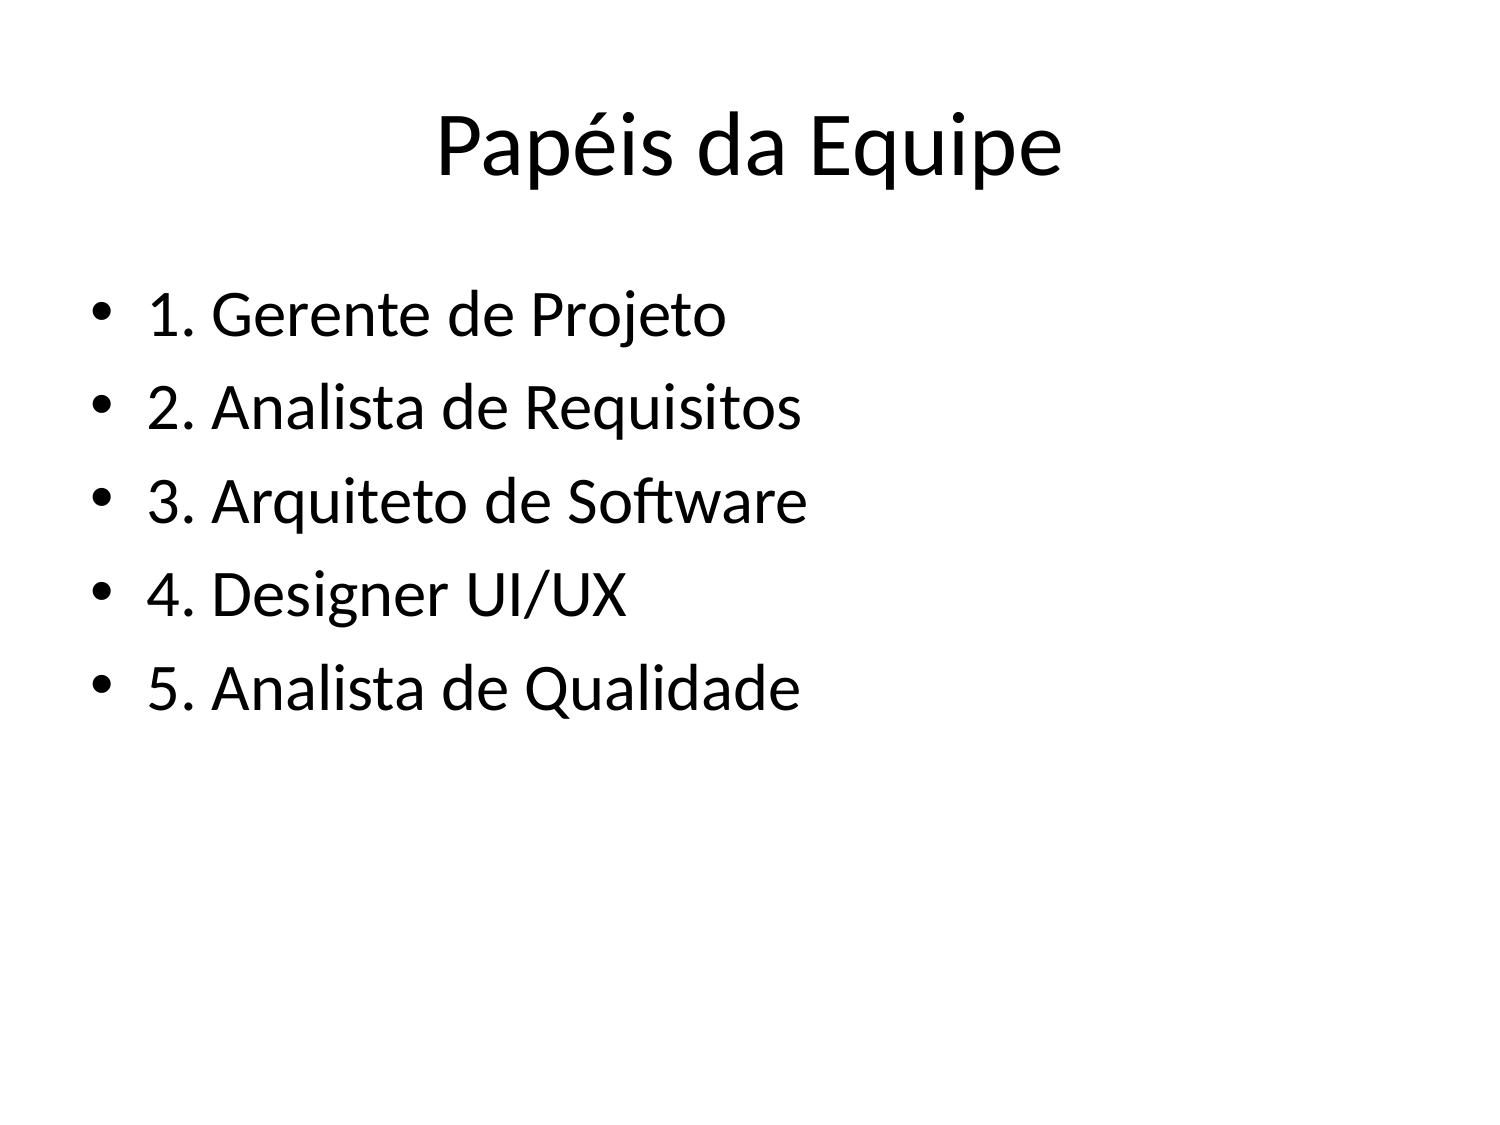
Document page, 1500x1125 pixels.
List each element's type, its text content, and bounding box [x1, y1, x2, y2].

title Papéis da Equipe [75, 45, 1425, 233]
list 1. Gerente de Projeto 2. Analista de Requisitos 3. Arquiteto de Software 4. Designer UI/UX 5. Analista de Qualidade [75, 262, 1425, 1005]
